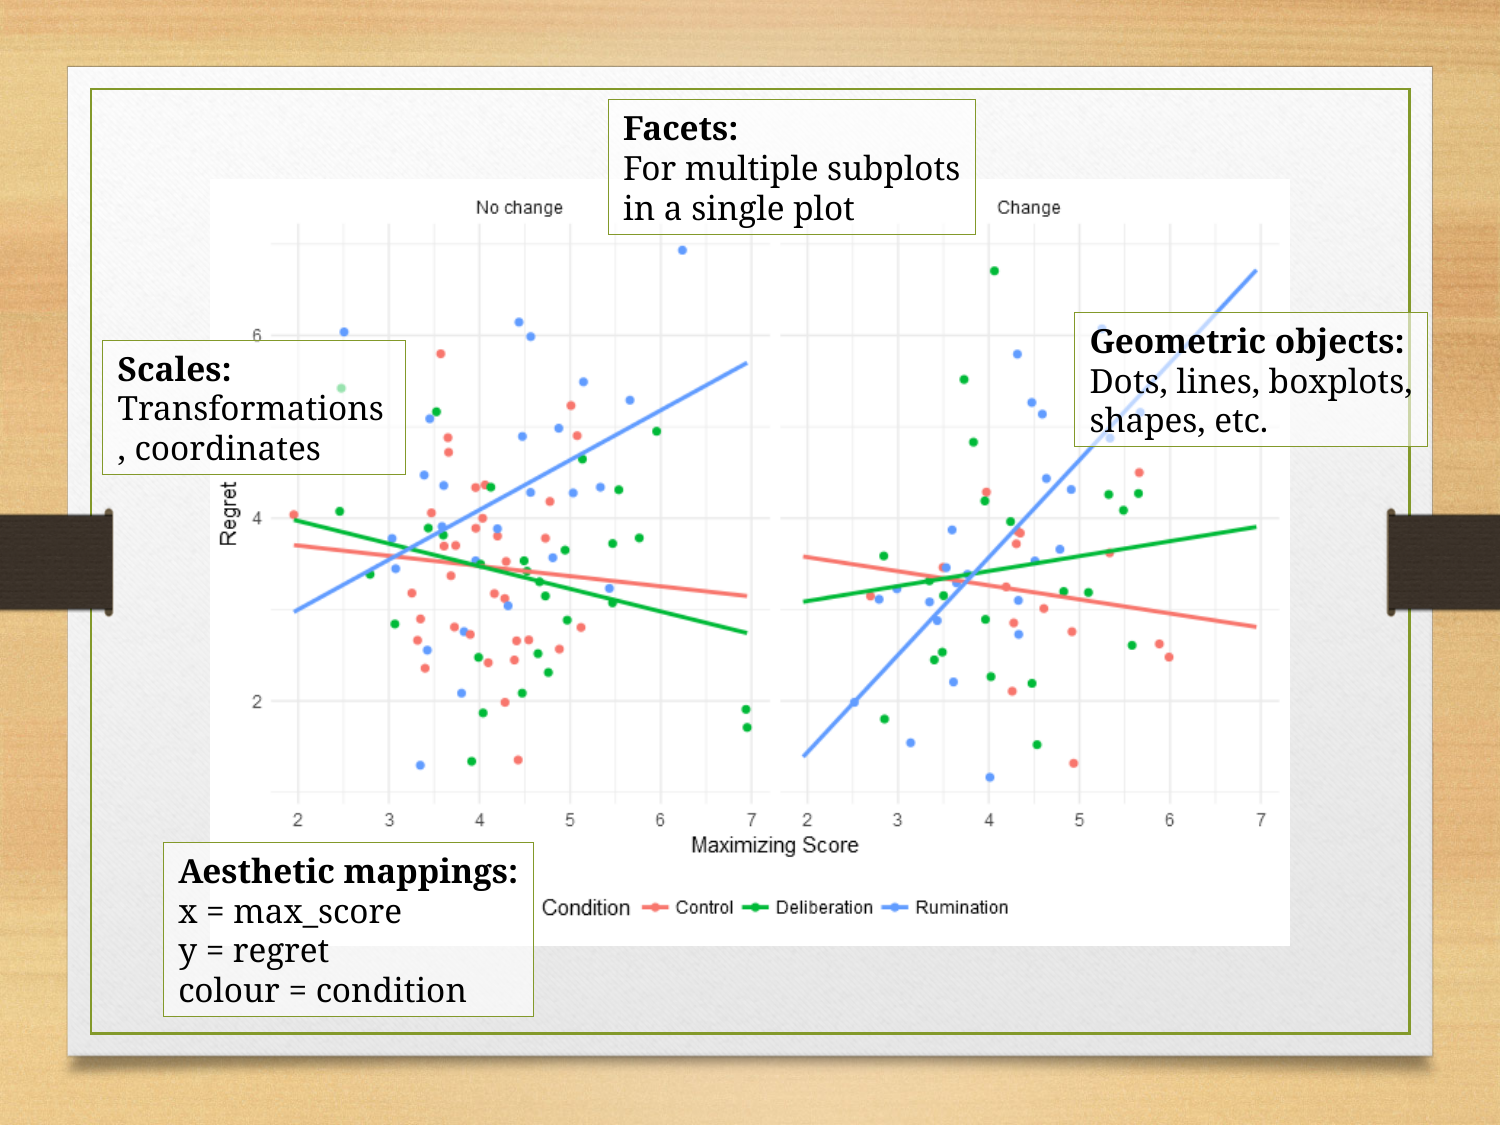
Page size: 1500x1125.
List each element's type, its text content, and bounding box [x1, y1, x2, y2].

text_box Geometric objects: Dots, lines, boxplots, shapes, etc. [1291, 312, 1428, 447]
text_box Aesthetic mappings: x = max_score y = regret colour = condition [163, 842, 534, 1017]
picture [0, 0, 1500, 1125]
text_box Scales: Transformations, coordinates [102, 340, 209, 475]
text_box Facets: For multiple subplots in a single plot [608, 99, 976, 179]
